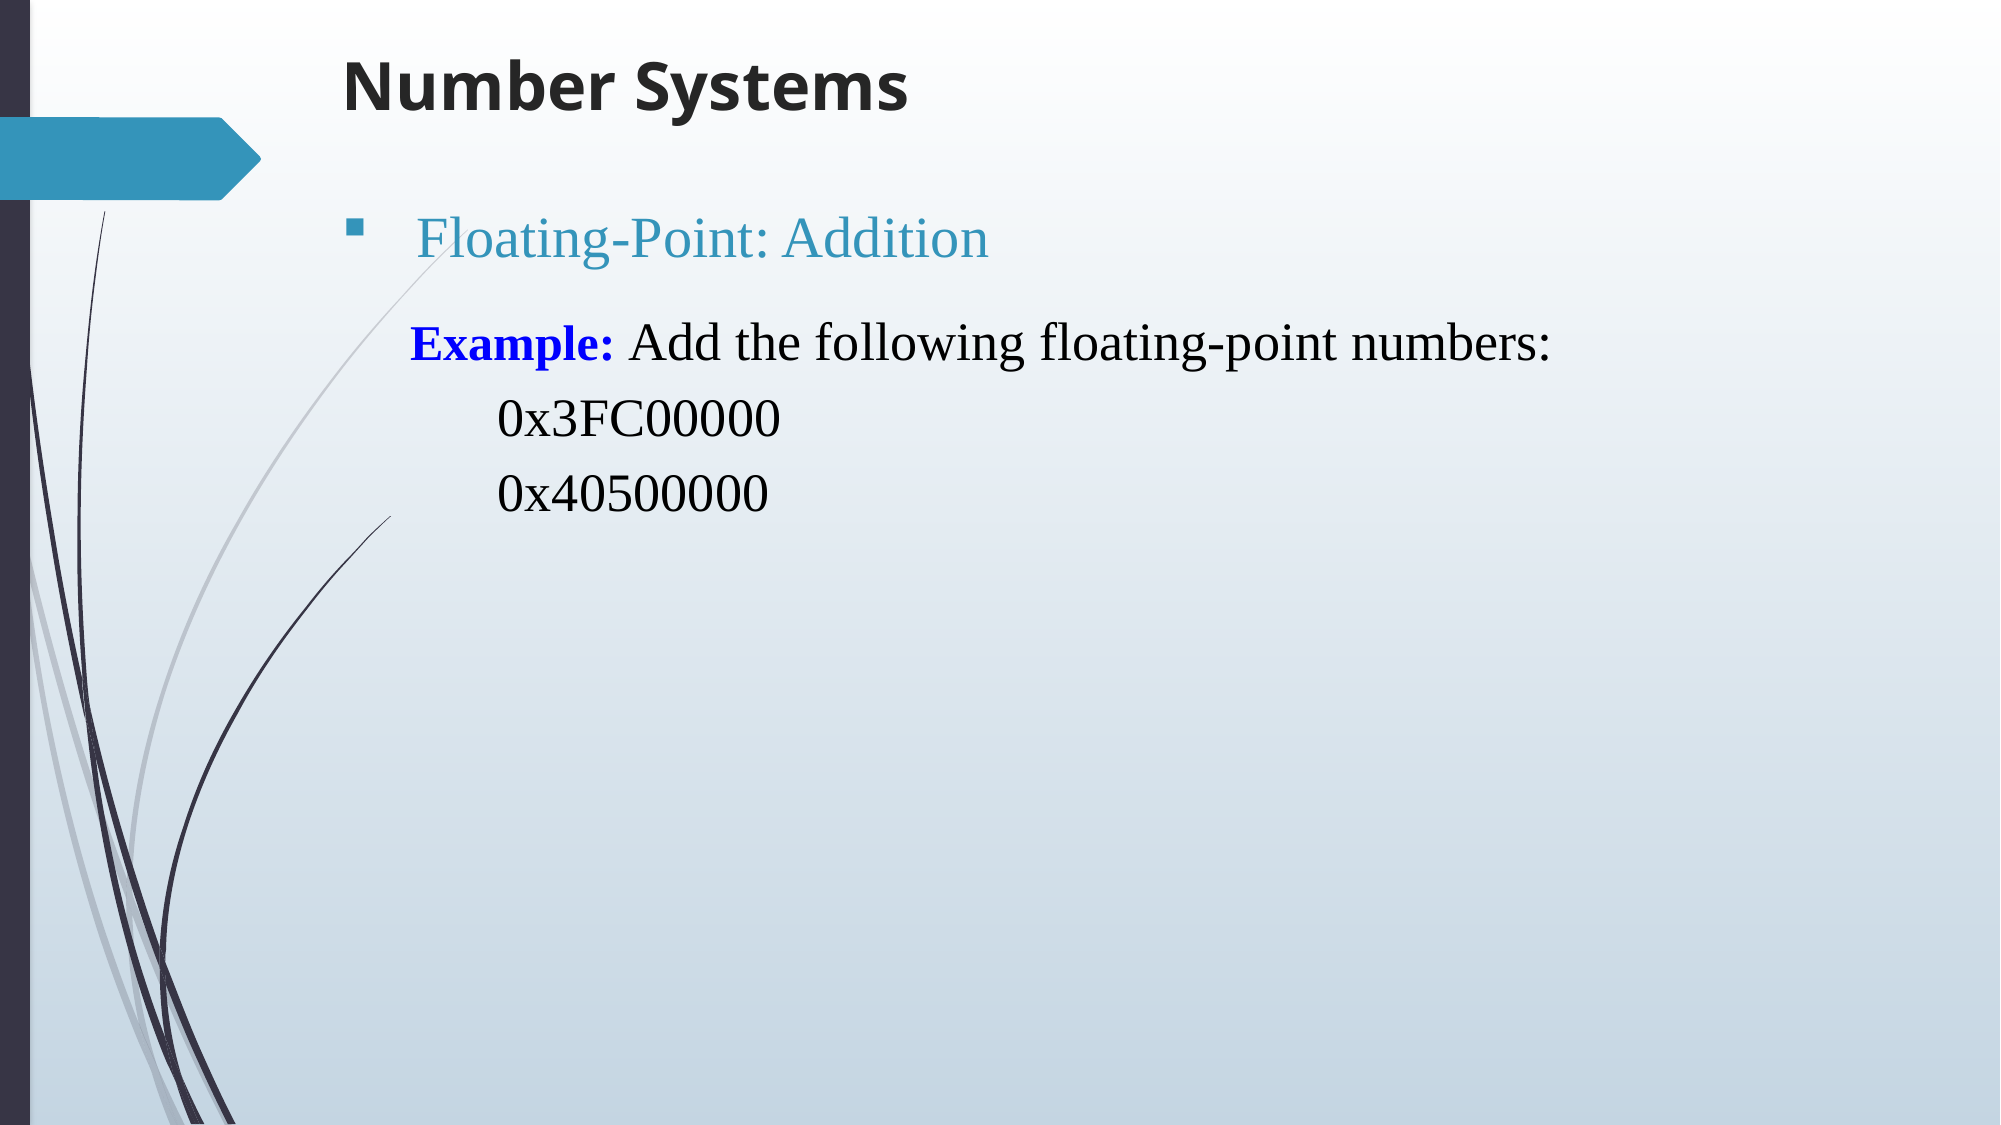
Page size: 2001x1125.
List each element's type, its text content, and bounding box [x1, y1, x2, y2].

text_box Example: Add the following floating-point numbers: 0x3FC00000 0x40500000 [395, 298, 1721, 1125]
text_box Floating-Point: Addition [326, 192, 1893, 1125]
title Number Systems [326, 0, 1789, 169]
